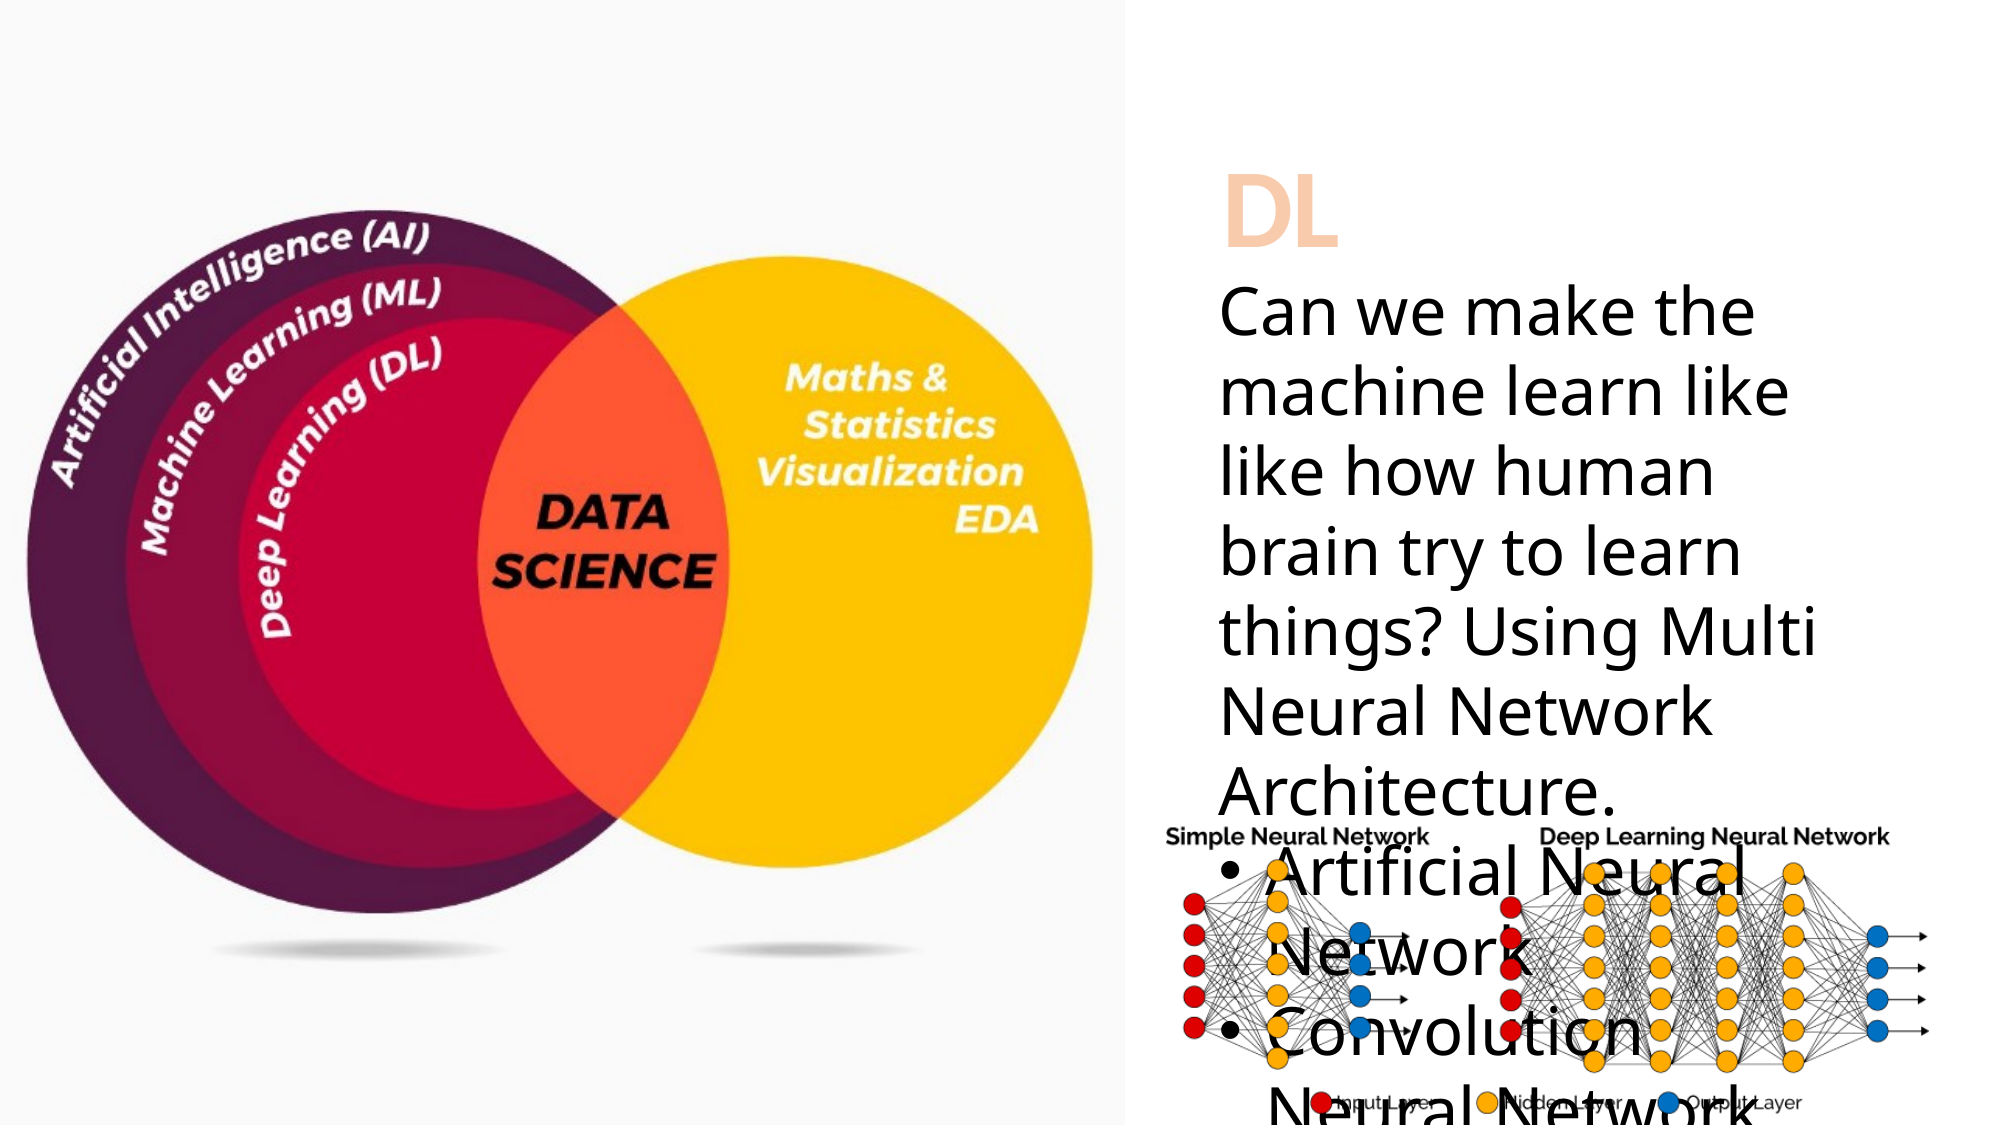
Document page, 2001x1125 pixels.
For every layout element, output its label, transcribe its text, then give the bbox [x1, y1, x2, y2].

text_box Can we make the machine learn like like how human brain try to learn things? Using Multi Neural Network Architecture. Artificial Neural Network Convolution Neural Network Recurrent Neural Netwok [1203, 261, 1865, 823]
text_box Can we make the machine learn like like how human brain try to learn things? Using Multi Neural Network Architecture. Artificial Neural Network Convolution Neural Network Recurrent Neural Netwok [1203, 1115, 1865, 1125]
text_box DL [1206, 127, 1356, 277]
picture [1165, 823, 1929, 1115]
picture [0, 0, 1125, 1125]
